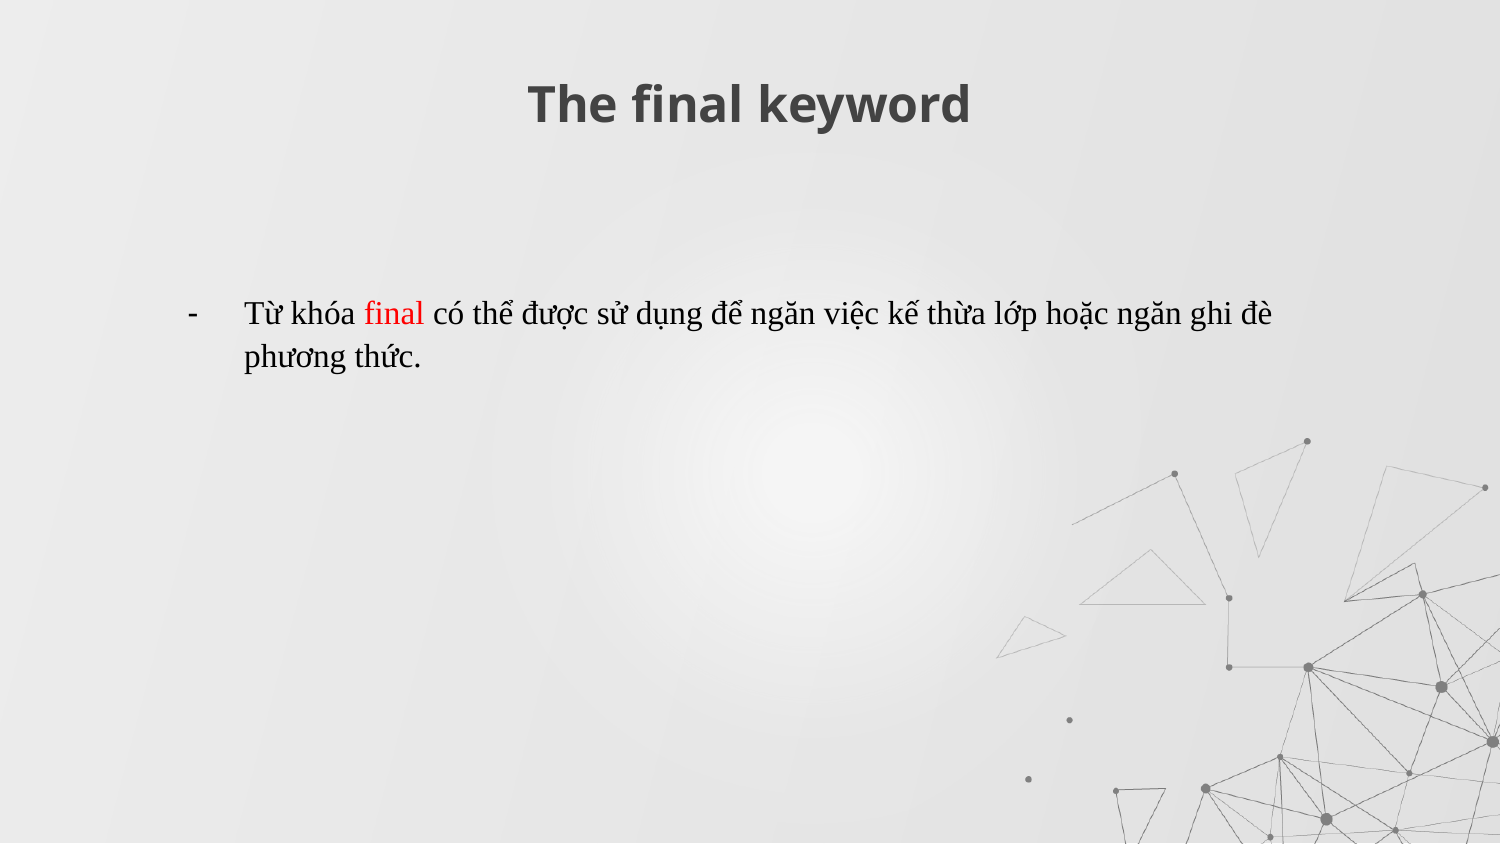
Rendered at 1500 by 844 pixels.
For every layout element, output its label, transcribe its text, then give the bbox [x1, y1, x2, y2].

picture [0, 0, 1500, 844]
title The final keyword [322, 57, 1178, 214]
text_box Từ khóa final có thể được sử dụng để ngăn việc kế thừa lớp hoặc ngăn ghi đè phương thức. [172, 281, 1329, 417]
